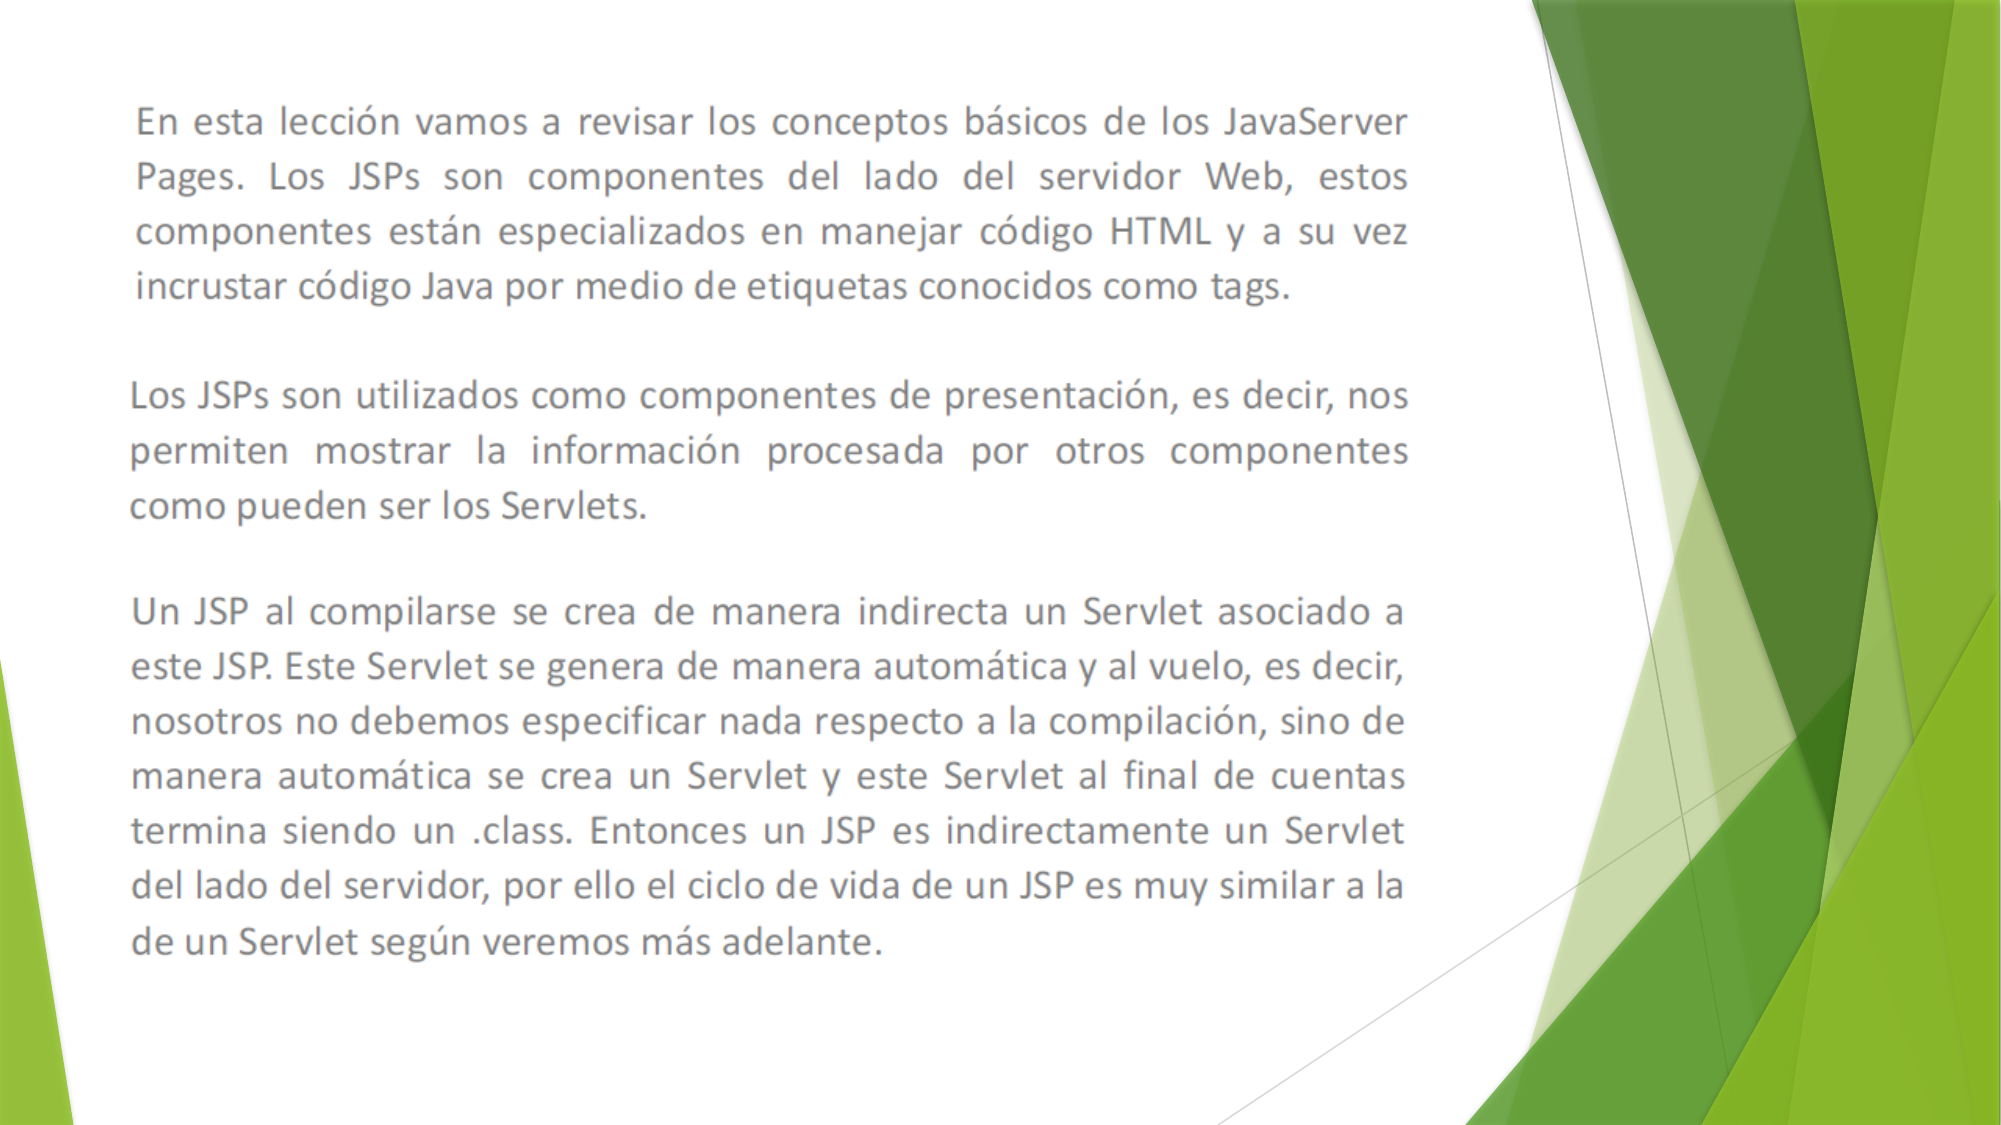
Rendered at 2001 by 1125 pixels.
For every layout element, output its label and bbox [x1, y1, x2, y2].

picture [114, 366, 1436, 547]
picture [114, 573, 1438, 978]
picture [114, 79, 1468, 330]
